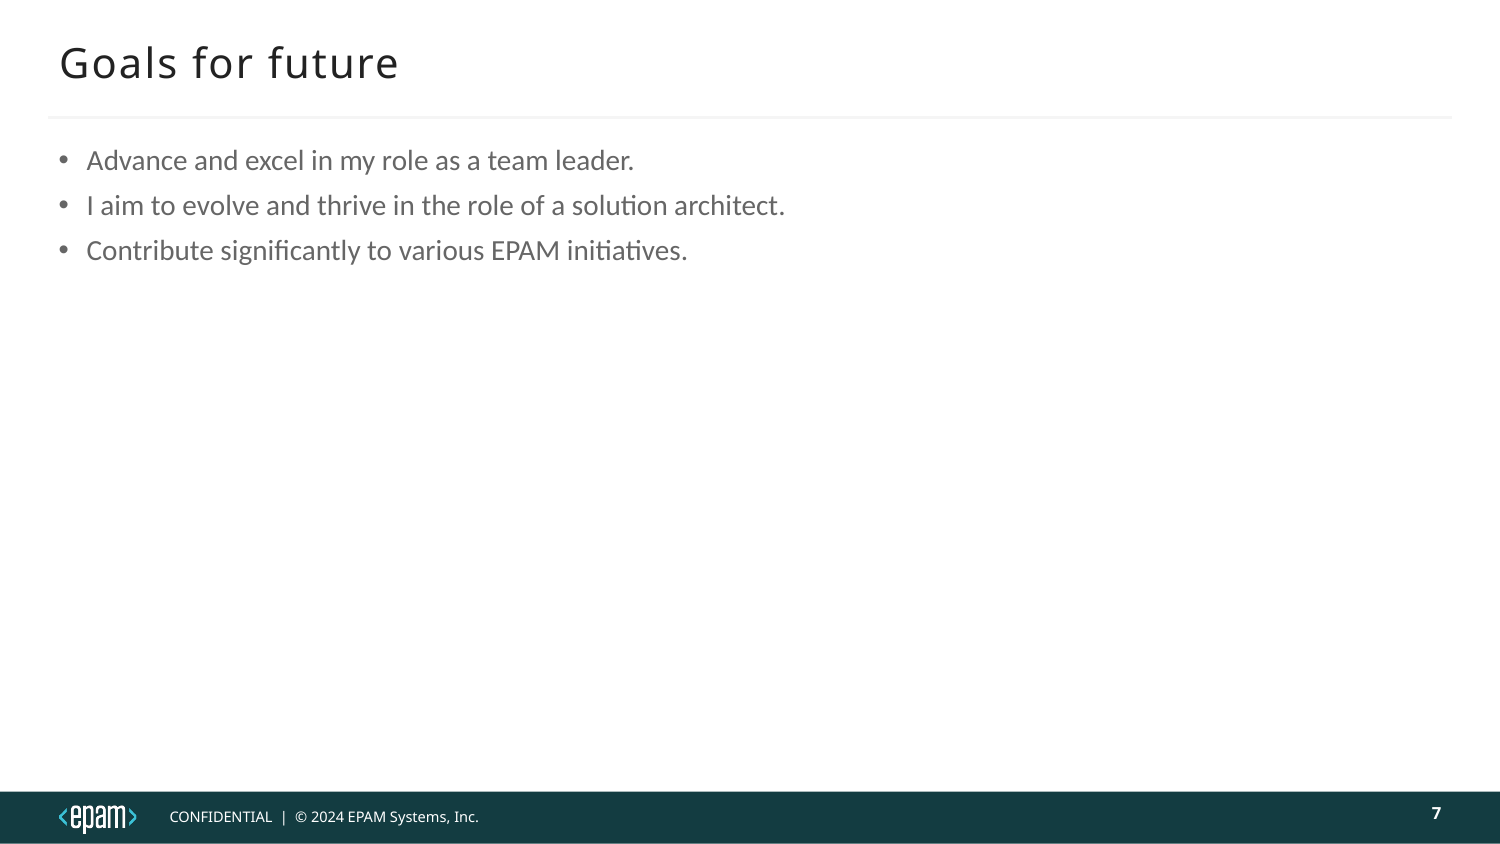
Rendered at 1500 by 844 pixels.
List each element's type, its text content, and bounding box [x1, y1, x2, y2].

title Goals for future [59, 37, 1442, 87]
slide_number 7 [1216, 791, 1442, 844]
list Advance and excel in my role as a team leader. I aim to evolve and thrive in the role of a solution architect. Contribute significantly to various EPAM initiatives. [58, 143, 1442, 701]
